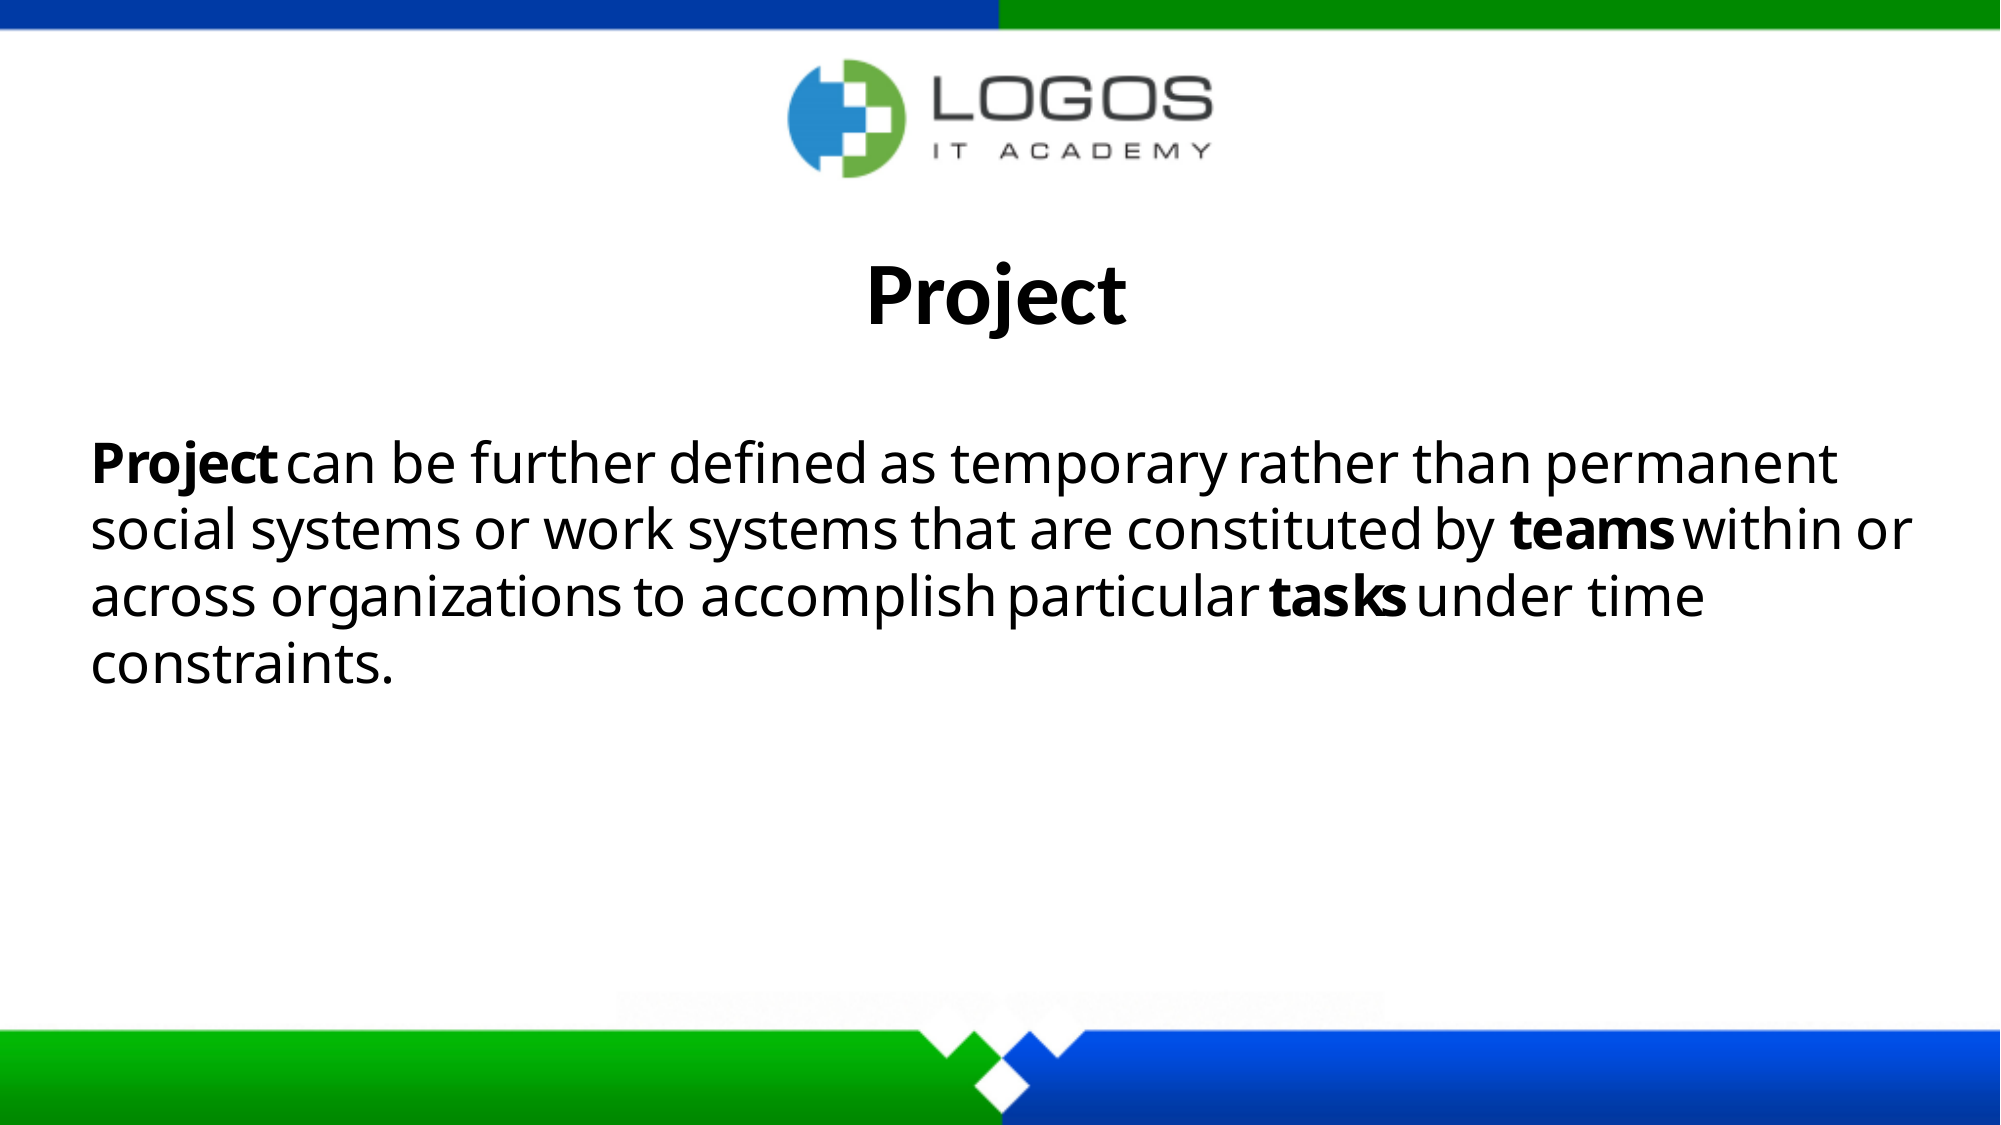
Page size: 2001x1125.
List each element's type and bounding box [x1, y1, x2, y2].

text_box [0, 0, 2000, 1125]
